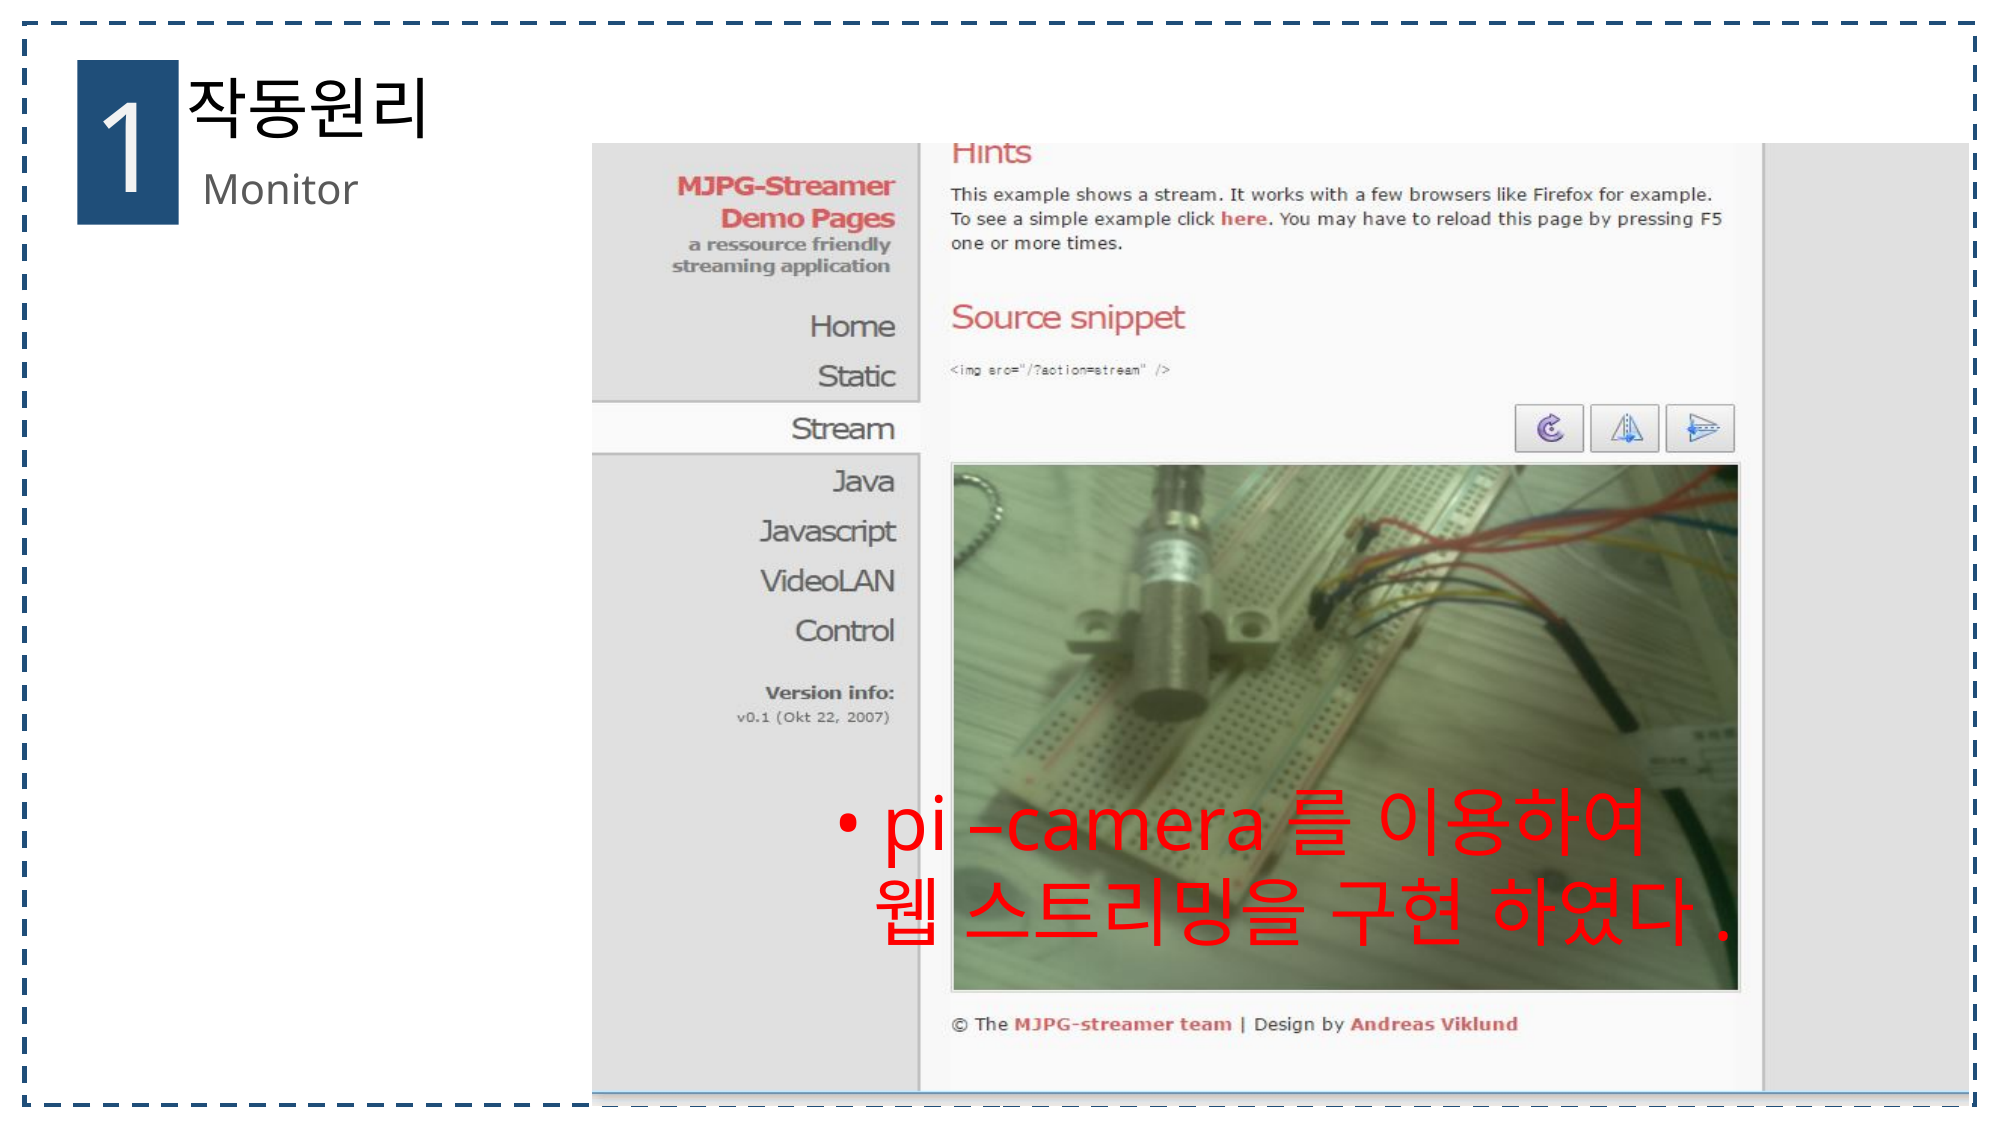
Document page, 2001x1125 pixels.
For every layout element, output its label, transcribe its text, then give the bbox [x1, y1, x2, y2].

text_box [23, 22, 1976, 1106]
text_box • pi –camera를 이용하여 웹 스트리밍을 구현 하였다. [1969, 767, 2000, 963]
text_box Monitor [187, 156, 375, 221]
picture [592, 143, 1969, 1106]
